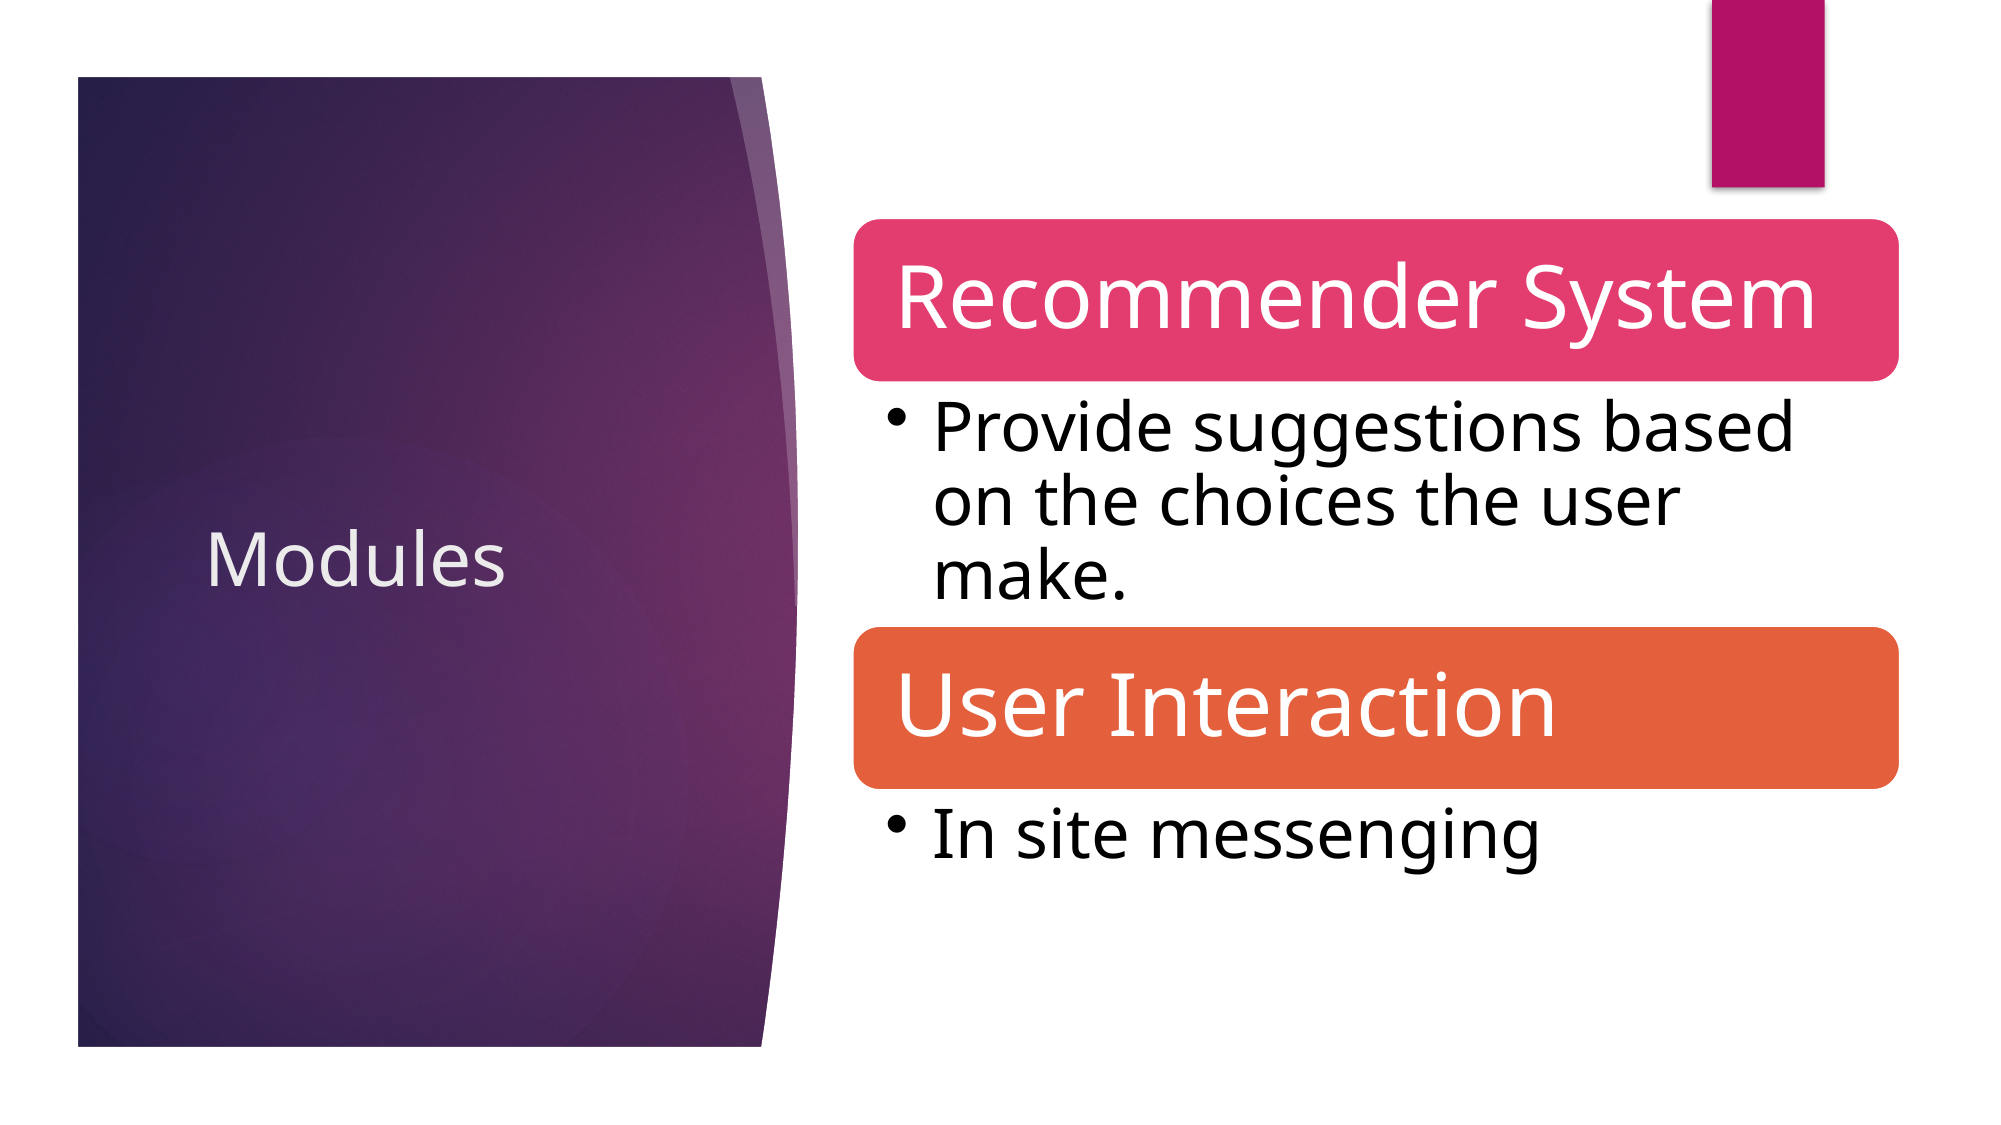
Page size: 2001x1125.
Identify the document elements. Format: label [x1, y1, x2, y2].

text_box [0, 0, 2000, 1125]
list [851, 130, 1901, 992]
